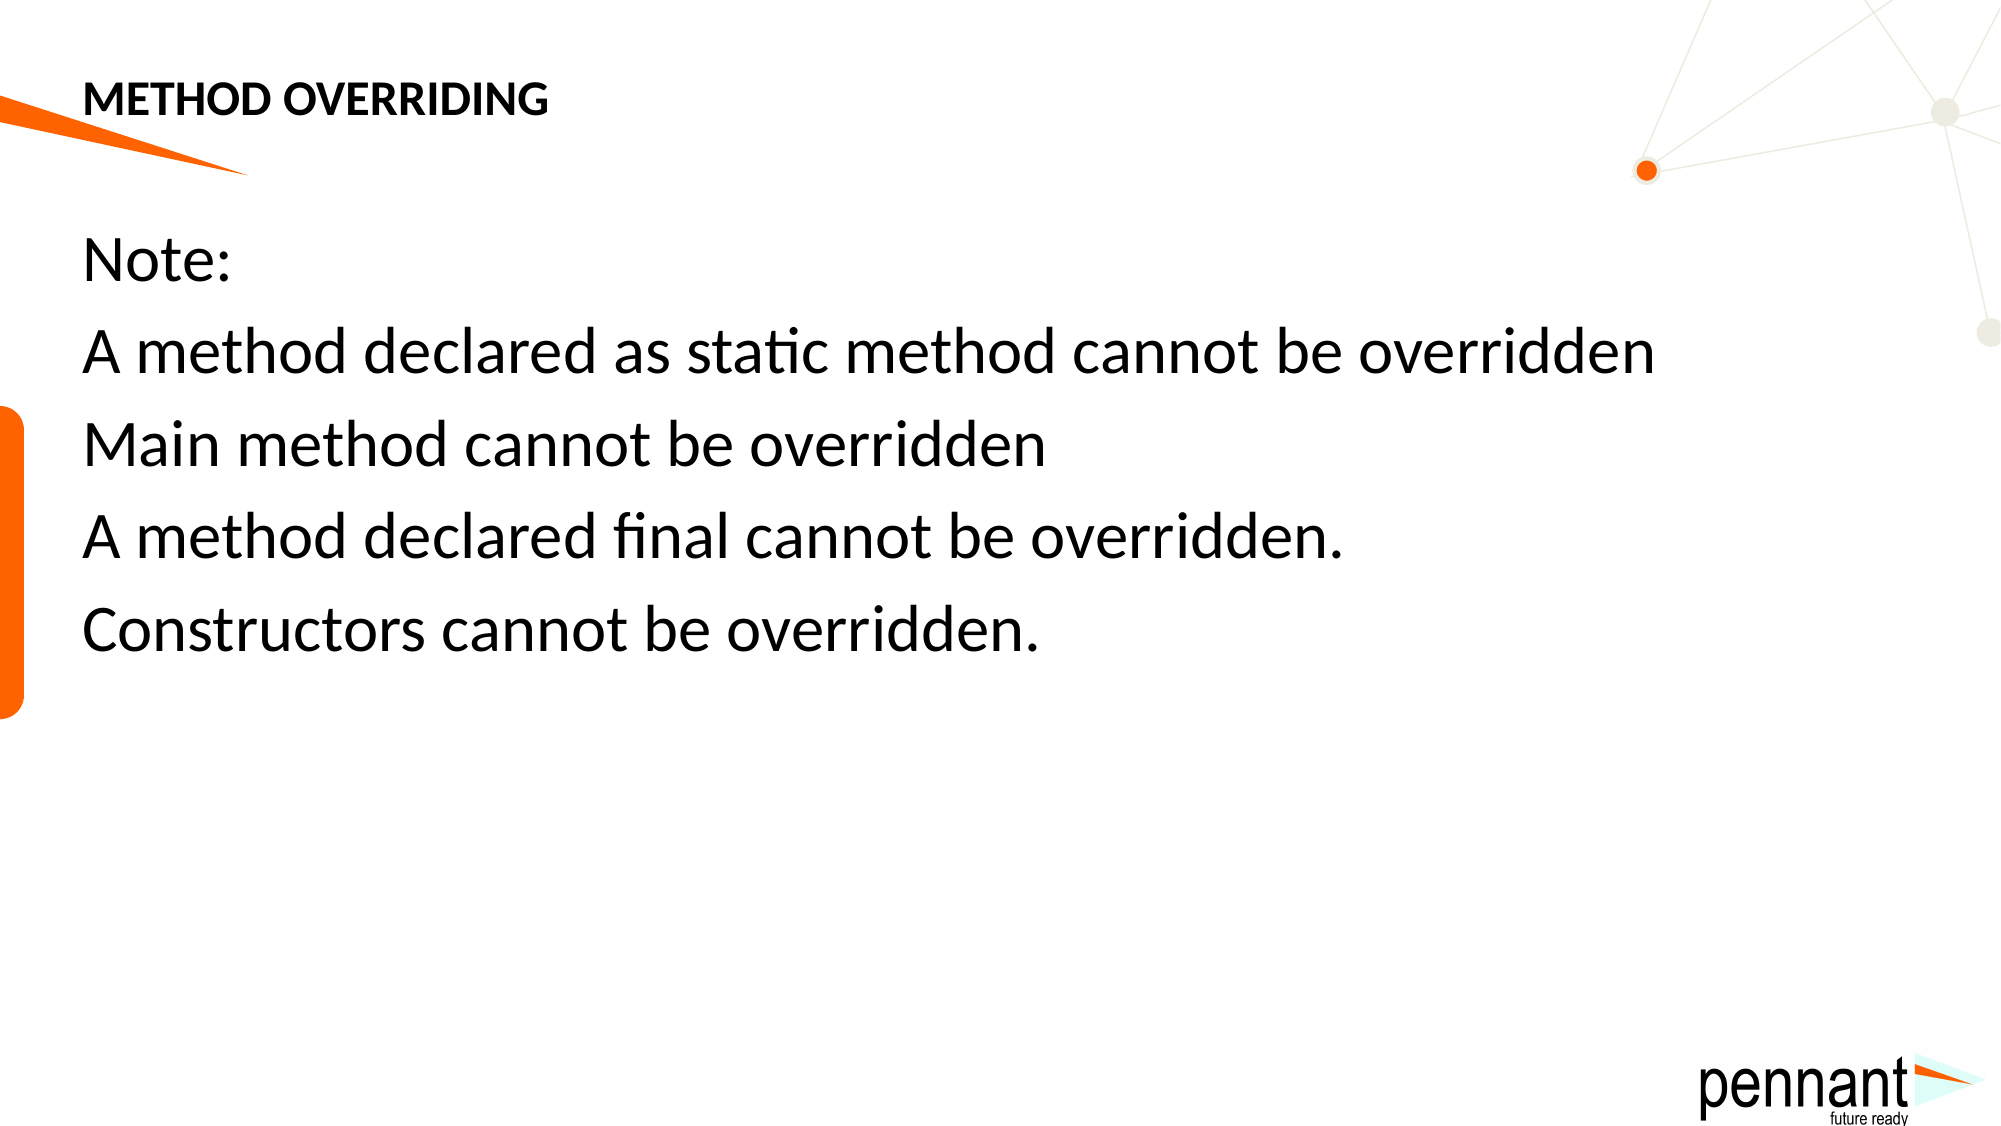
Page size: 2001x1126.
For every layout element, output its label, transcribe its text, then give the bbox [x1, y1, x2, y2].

picture [1697, 1045, 1986, 1126]
title METHOD OVERRIDING [67, 45, 1868, 146]
list Note: A method declared as static method cannot be overridden Main method cannot be overridden A method declared final cannot be overridden. Constructors cannot be overridden. [67, 207, 1898, 1036]
